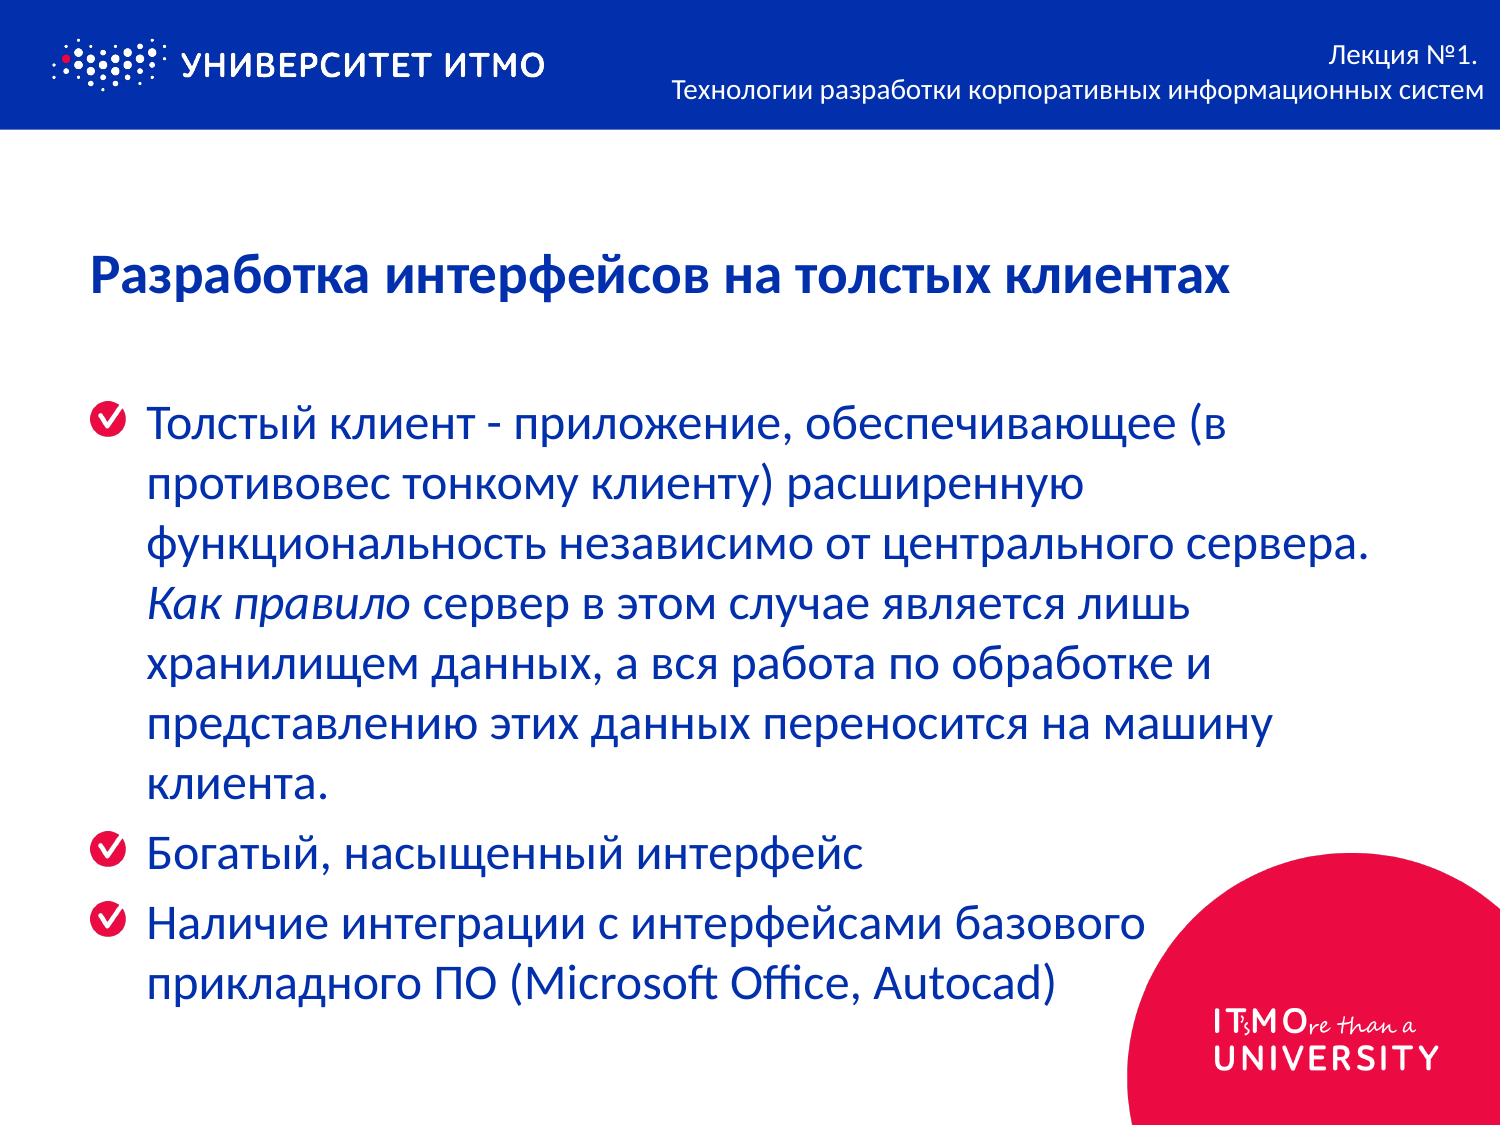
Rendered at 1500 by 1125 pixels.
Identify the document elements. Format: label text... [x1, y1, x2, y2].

footer Лекция №1. Технологии разработки корпоративных информационных систем [584, 40, 1500, 101]
picture [90, 401, 126, 437]
picture [0, 0, 596, 130]
title Разработка интерфейсов на толстых клиентах [75, 202, 1425, 339]
picture [1107, 832, 1500, 1125]
picture [90, 831, 126, 867]
picture [90, 901, 126, 937]
list Толстый клиент - приложение, обеспечивающее (в противовес тонкому клиенту) расширенную функциональность независимо от центрального сервера. Как правило сервер в этом случае является лишь хранилищем данных, а вся работа по обработке и представлению этих данных переносится на машину клиента. Богатый, насыщенный интерфейс Наличие интеграции с интерфейсами базового прикладного ПО (Microsoft Office, Autocad) [75, 381, 1425, 1088]
